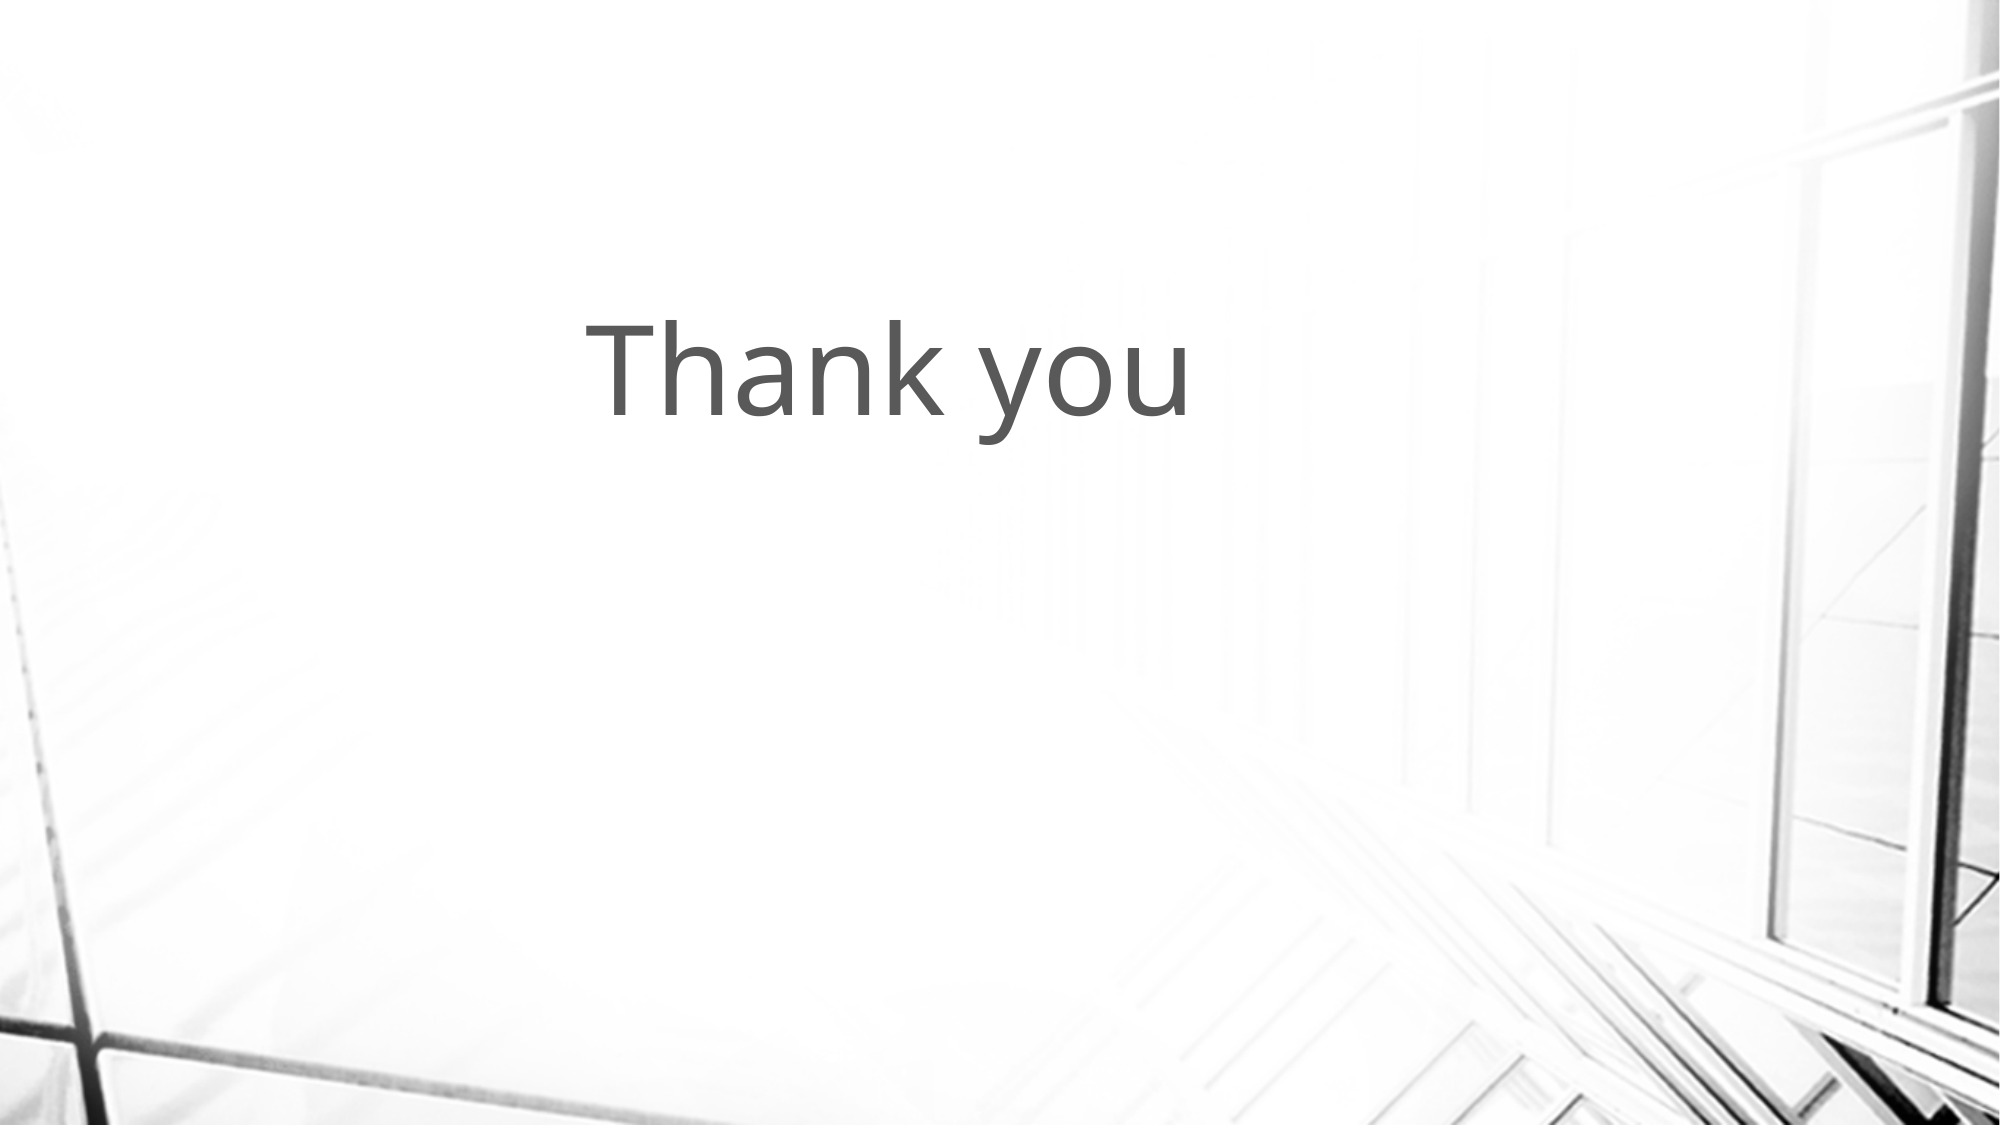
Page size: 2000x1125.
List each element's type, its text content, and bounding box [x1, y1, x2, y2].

list Thank you [174, 299, 1600, 988]
picture [0, 0, 2000, 1125]
